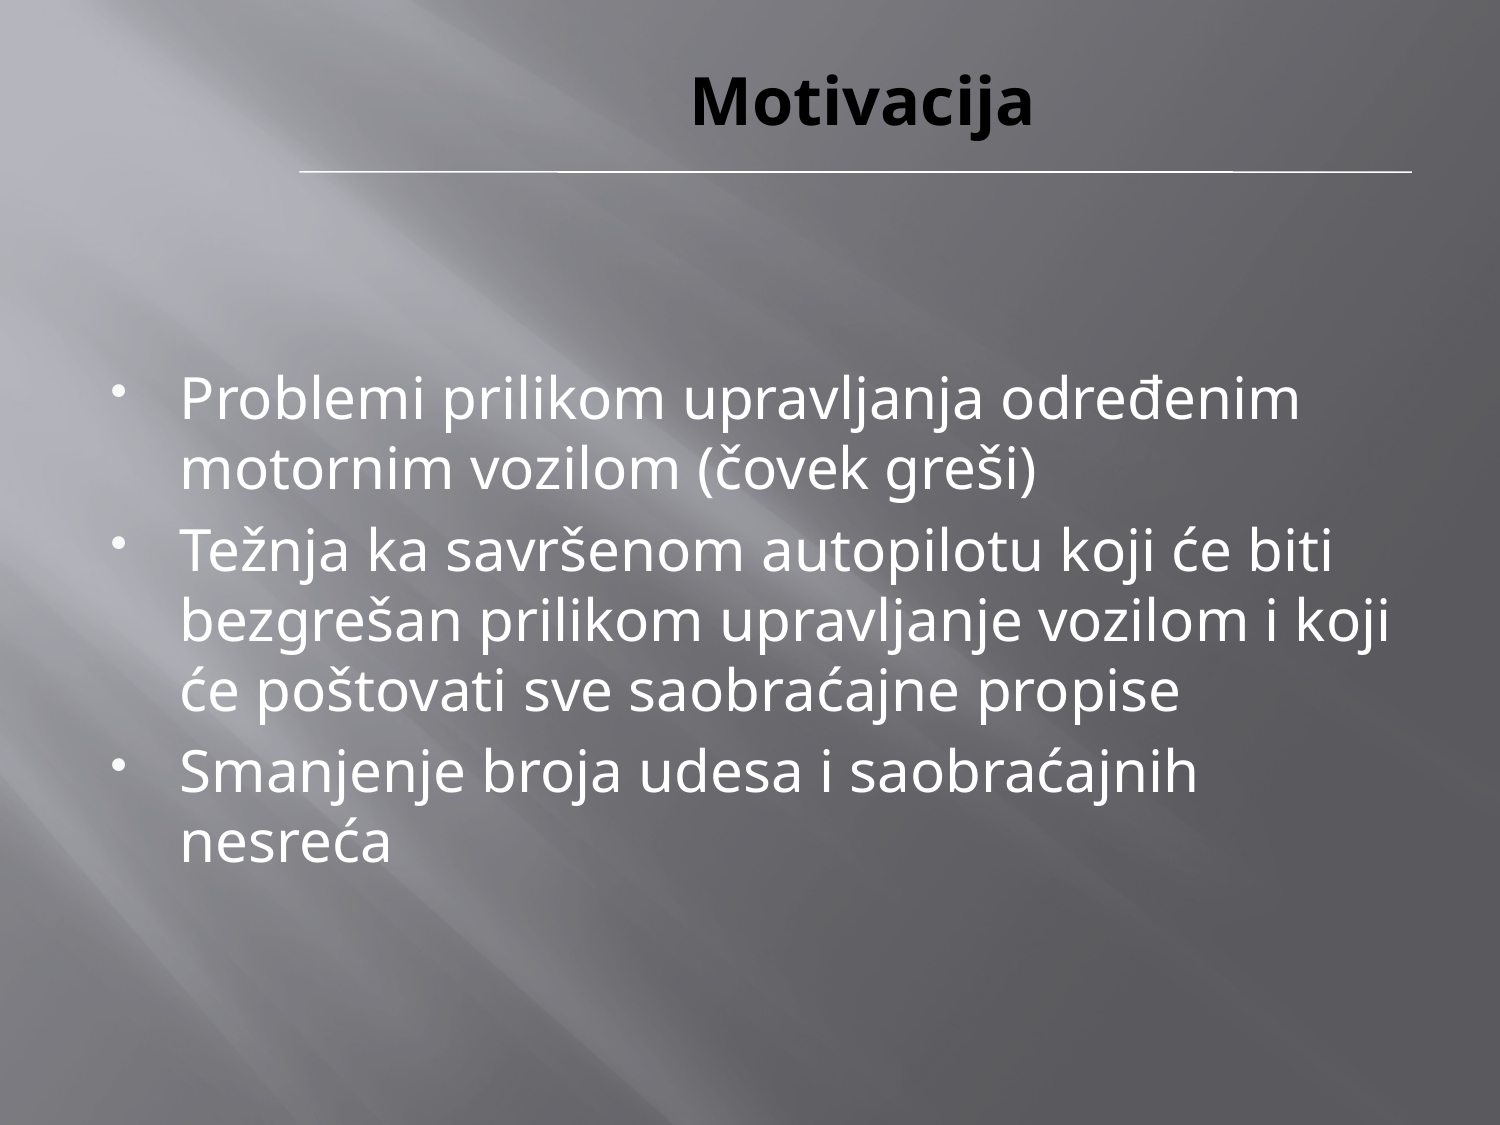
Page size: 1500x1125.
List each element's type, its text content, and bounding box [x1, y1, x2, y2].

title Motivacija [300, 42, 1425, 155]
list Problemi prilikom upravljanja određenim motornim vozilom (čovek greši) Težnja ka savršenom autopilotu koji će biti bezgrešan prilikom upravljanje vozilom i koji će poštovati sve saobraćajne propise Smanjenje broja udesa i saobraćajnih nesreća [75, 272, 1425, 1015]
